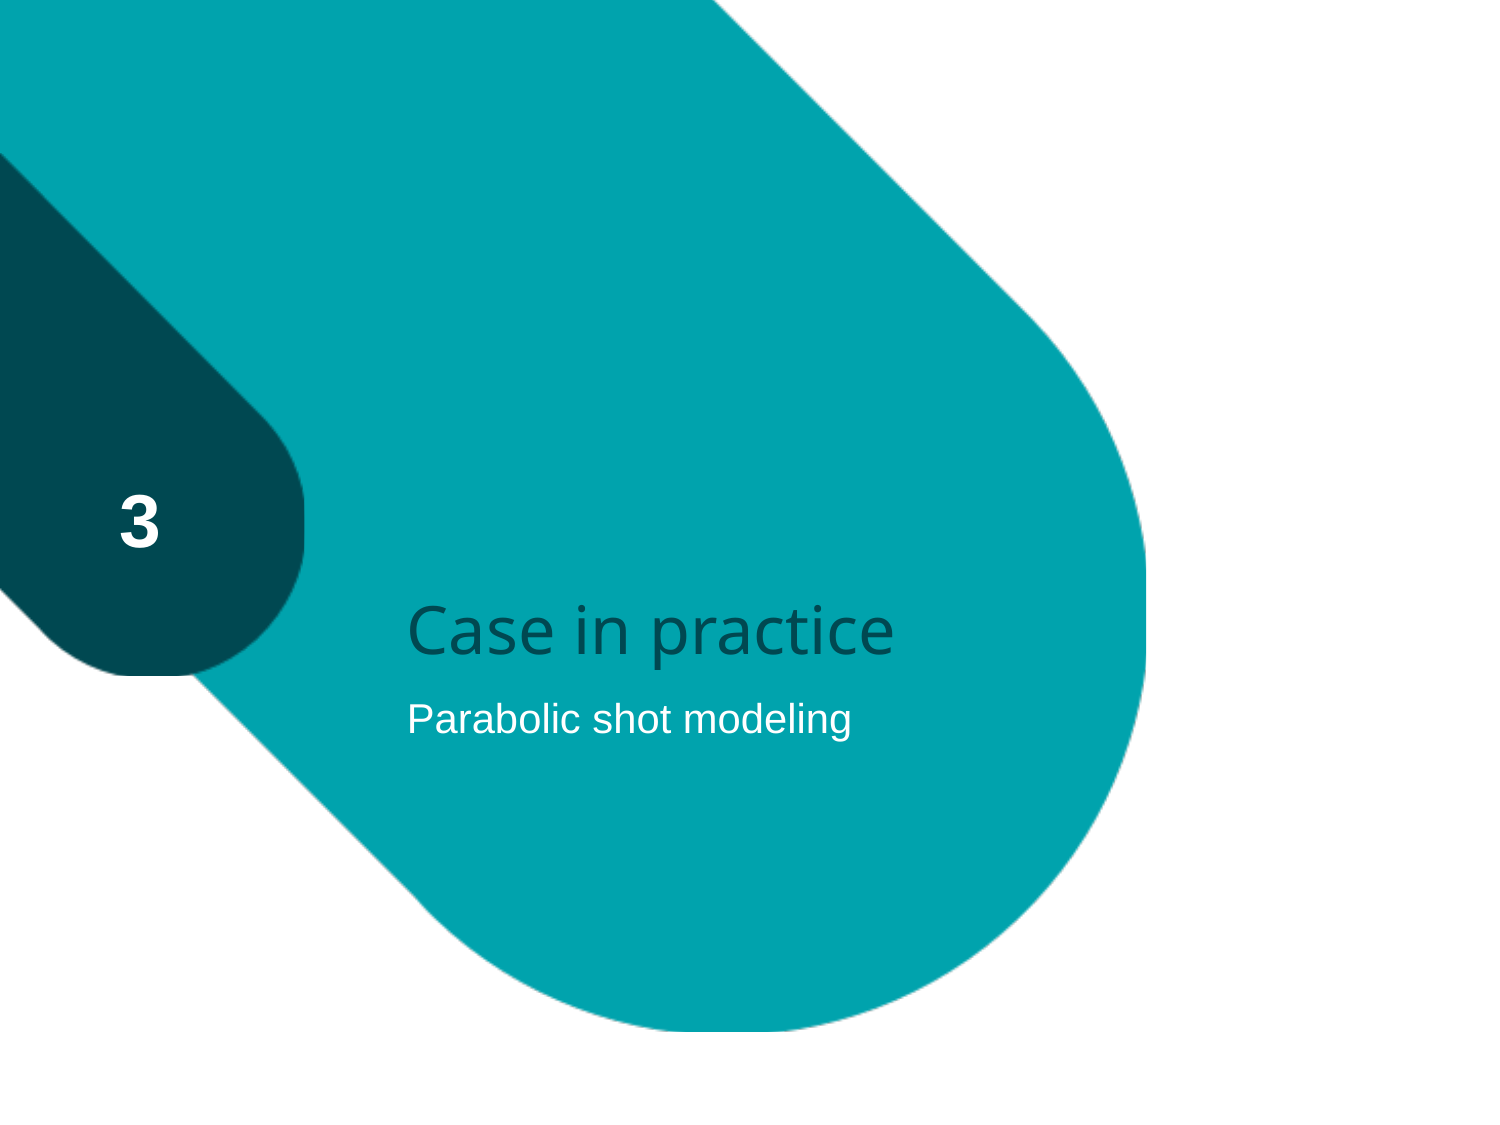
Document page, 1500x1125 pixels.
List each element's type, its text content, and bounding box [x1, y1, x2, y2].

list Parabolic shot modeling [391, 684, 1092, 879]
title Case in practice [391, 451, 1021, 676]
list 3 [81, 454, 200, 581]
